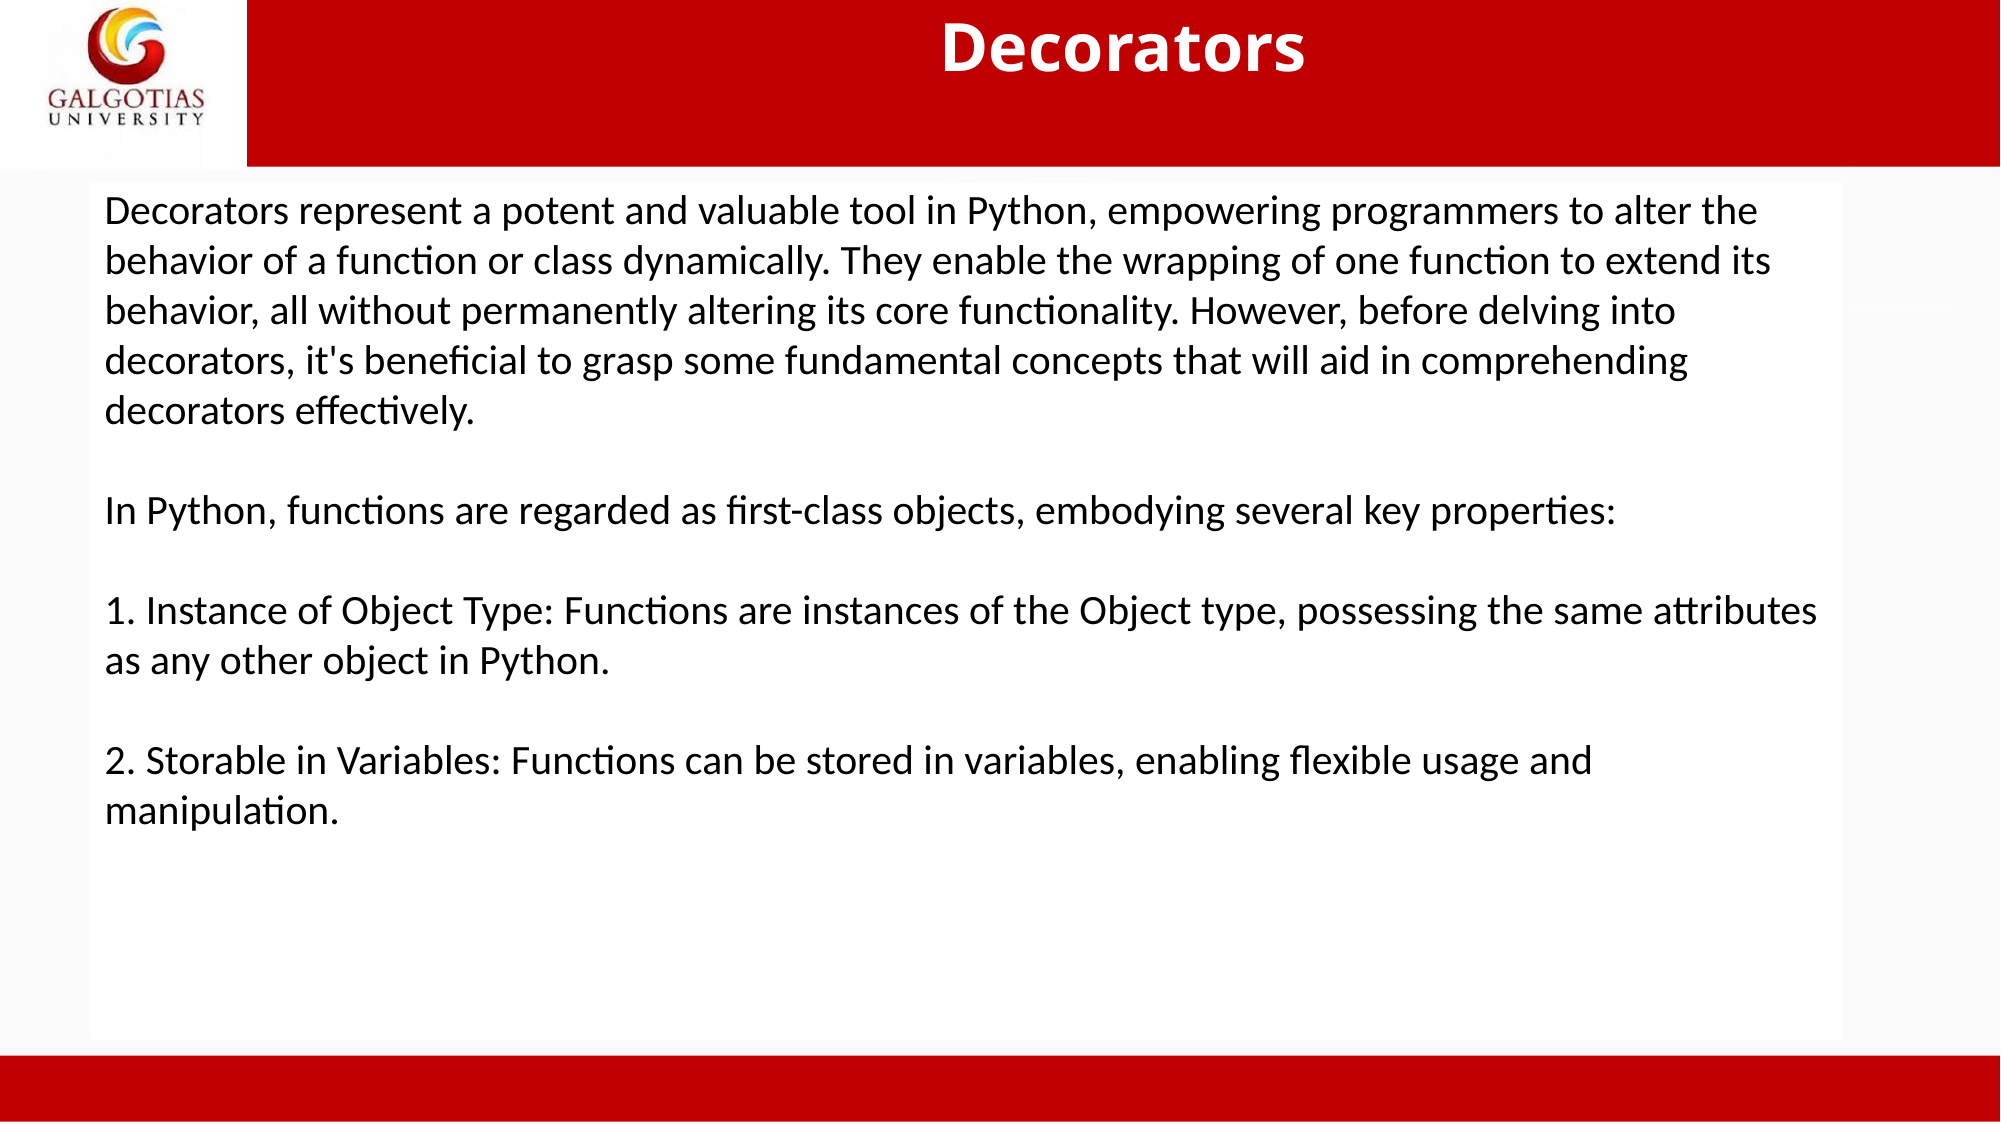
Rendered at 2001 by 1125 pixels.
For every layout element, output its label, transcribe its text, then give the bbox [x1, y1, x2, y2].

text_box Decorators [247, 0, 2000, 167]
text_box [0, 1055, 2000, 1122]
picture [0, 0, 247, 169]
text_box Decorators represent a potent and valuable tool in Python, empowering programmers to alter the behavior of a function or class dynamically. They enable the wrapping of one function to extend its behavior, all without permanently altering its core functionality. However, before delving into decorators, it's beneficial to grasp some fundamental concepts that will aid in comprehending decorators effectively. In Python, functions are regarded as first-class objects, embodying several key properties: 1. Instance of Object Type: Functions are instances of the Object type, possessing the same attributes as any other object in Python. 2. Storable in Variables: Functions can be stored in variables, enabling flexible usage and manipulation. [89, 182, 1843, 1041]
